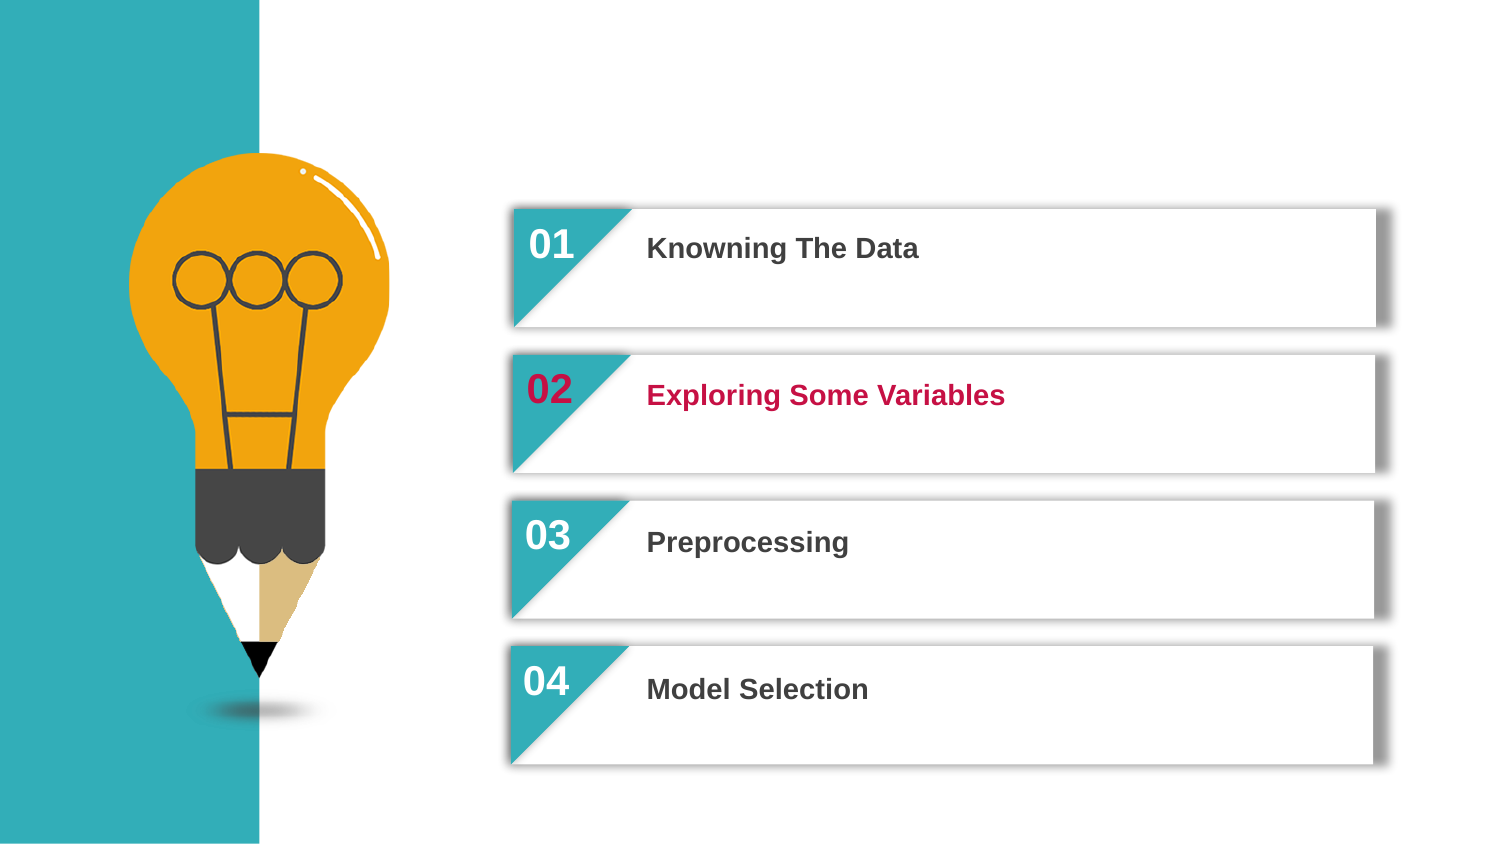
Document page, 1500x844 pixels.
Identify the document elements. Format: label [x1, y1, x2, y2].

text_box [631, 515, 1353, 606]
text_box [631, 662, 1353, 753]
text_box [631, 368, 1353, 460]
text_box [510, 645, 1374, 765]
text_box [631, 222, 1353, 313]
text_box [512, 354, 1376, 474]
picture [129, 153, 390, 731]
text_box [513, 208, 1377, 328]
text_box [511, 500, 1375, 619]
